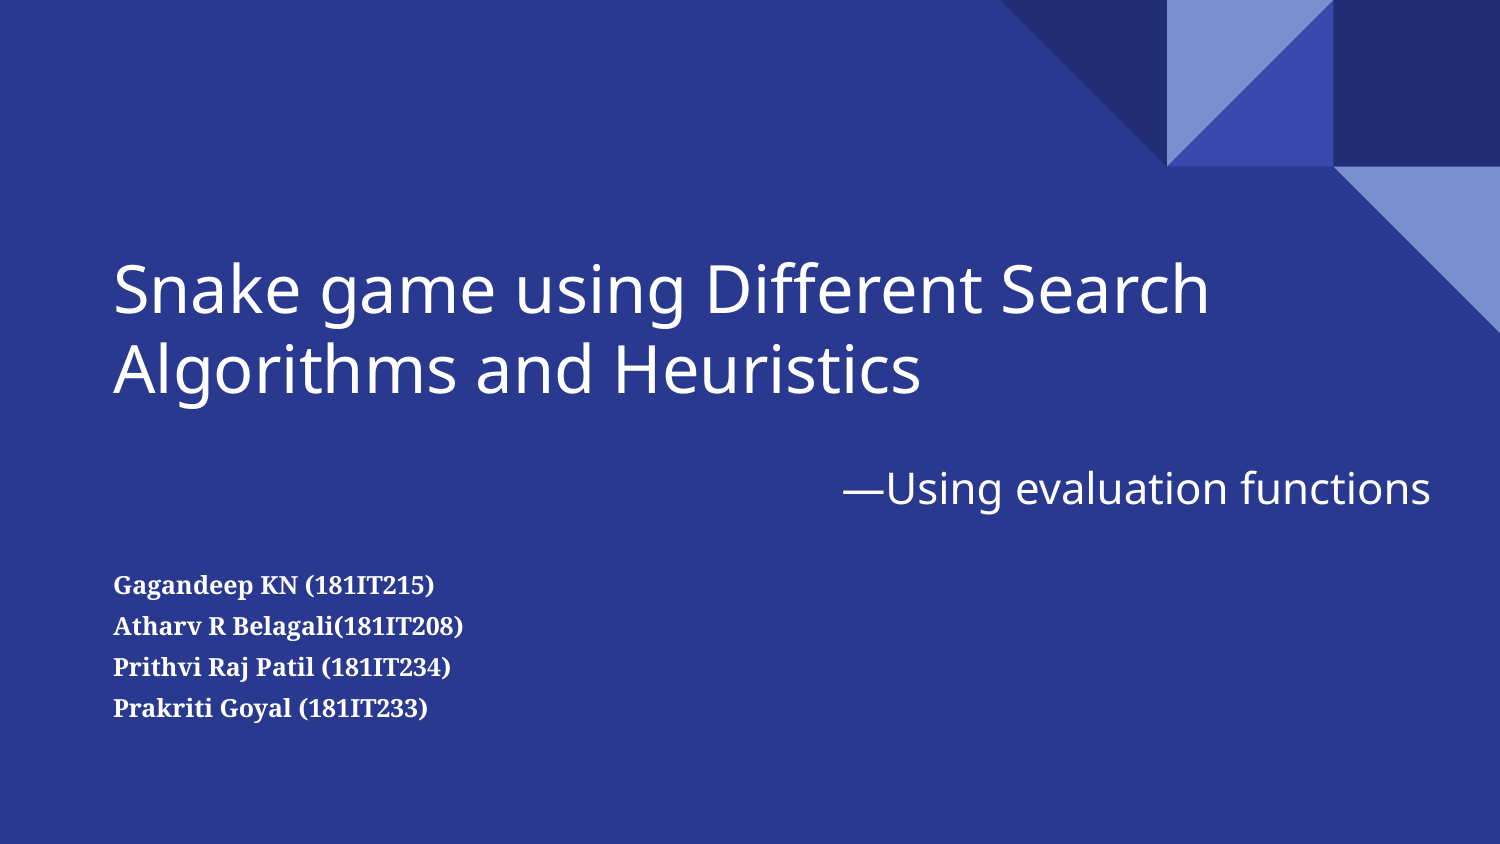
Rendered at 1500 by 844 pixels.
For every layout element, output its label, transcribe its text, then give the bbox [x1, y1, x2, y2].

subtitle —Using evaluation functions Gagandeep KN (181IT215) Atharv R Belagali(181IT208) Prithvi Raj Patil (181IT234) Prakriti Goyal (181IT233) [98, 445, 1447, 517]
title Snake game using Different Search Algorithms and Heuristics [98, 284, 1447, 422]
